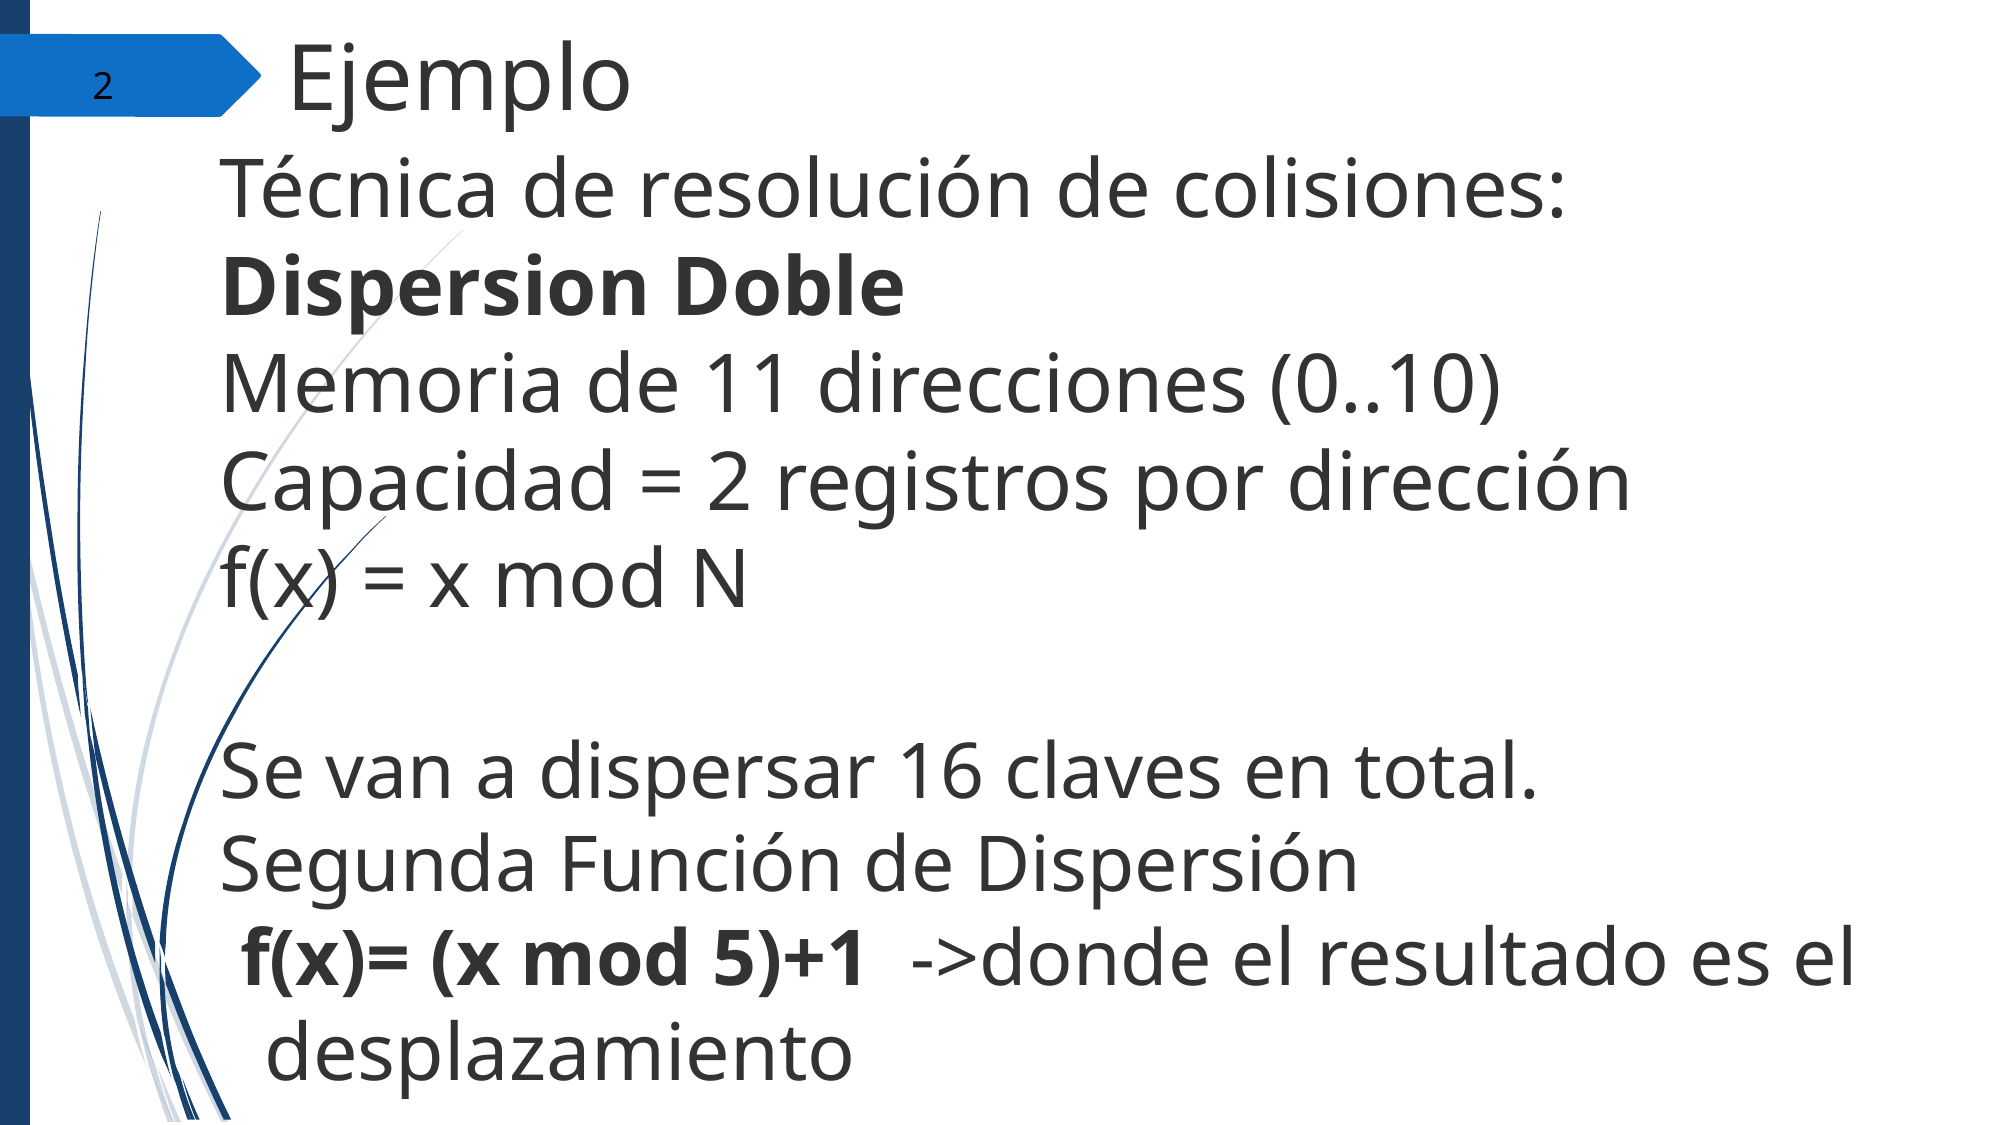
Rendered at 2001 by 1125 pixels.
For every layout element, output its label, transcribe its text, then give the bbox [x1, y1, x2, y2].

text_box Ejemplo [272, 11, 749, 129]
text_box [424, 1039, 1675, 1100]
text_box 2 [77, 55, 206, 115]
text_box Técnica de resolución de colisiones: Dispersion Doble Memoria de 11 direcciones (0..10) Capacidad = 2 registros por dirección f(x) = x mod N Se van a dispersar 16 claves en total. Segunda Función de Dispersión f(x)= (x mod 5)+1 ->donde el resultado es el desplazamiento [205, 129, 1966, 1012]
